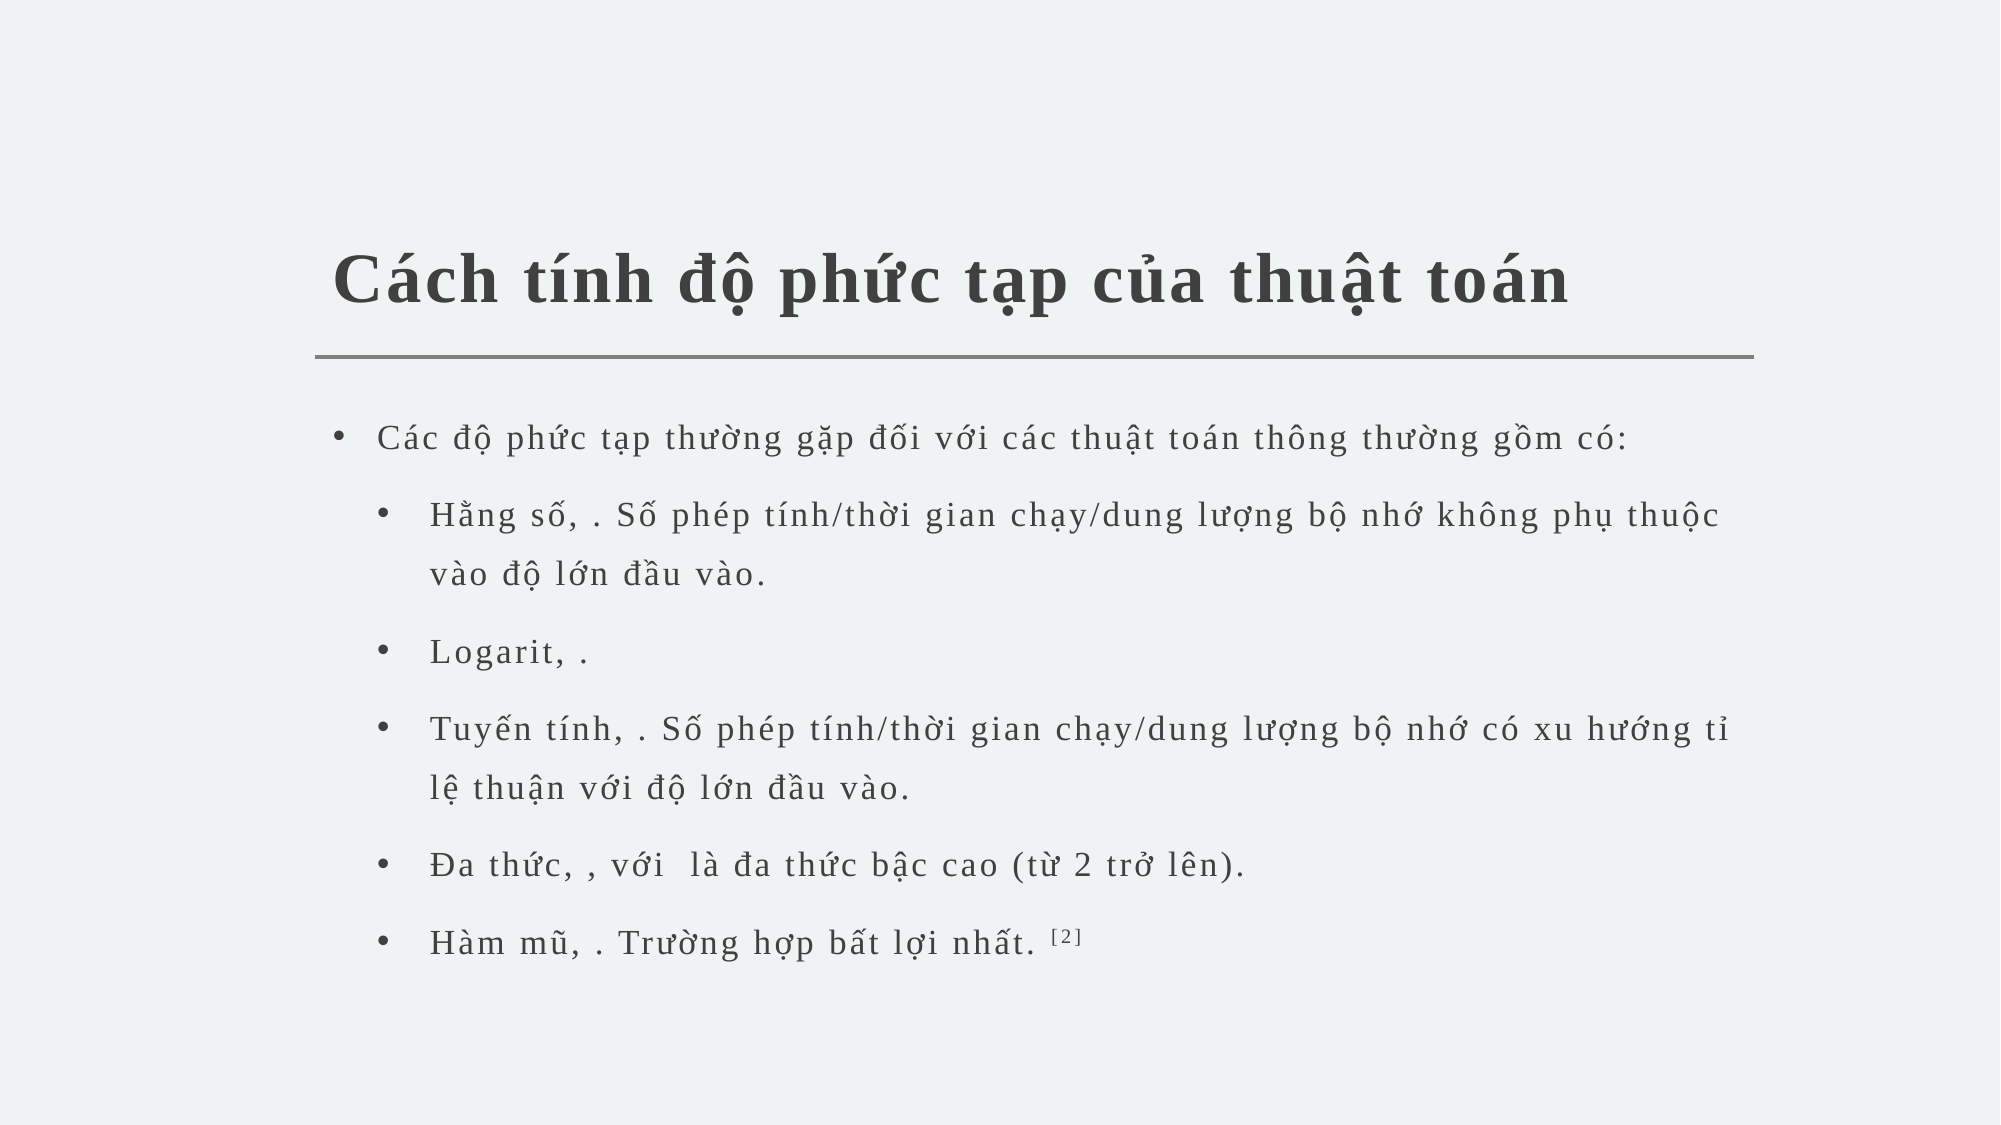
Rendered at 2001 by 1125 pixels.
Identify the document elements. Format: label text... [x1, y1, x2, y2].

title Cách tính độ phức tạp của thuật toán [315, 111, 1754, 333]
